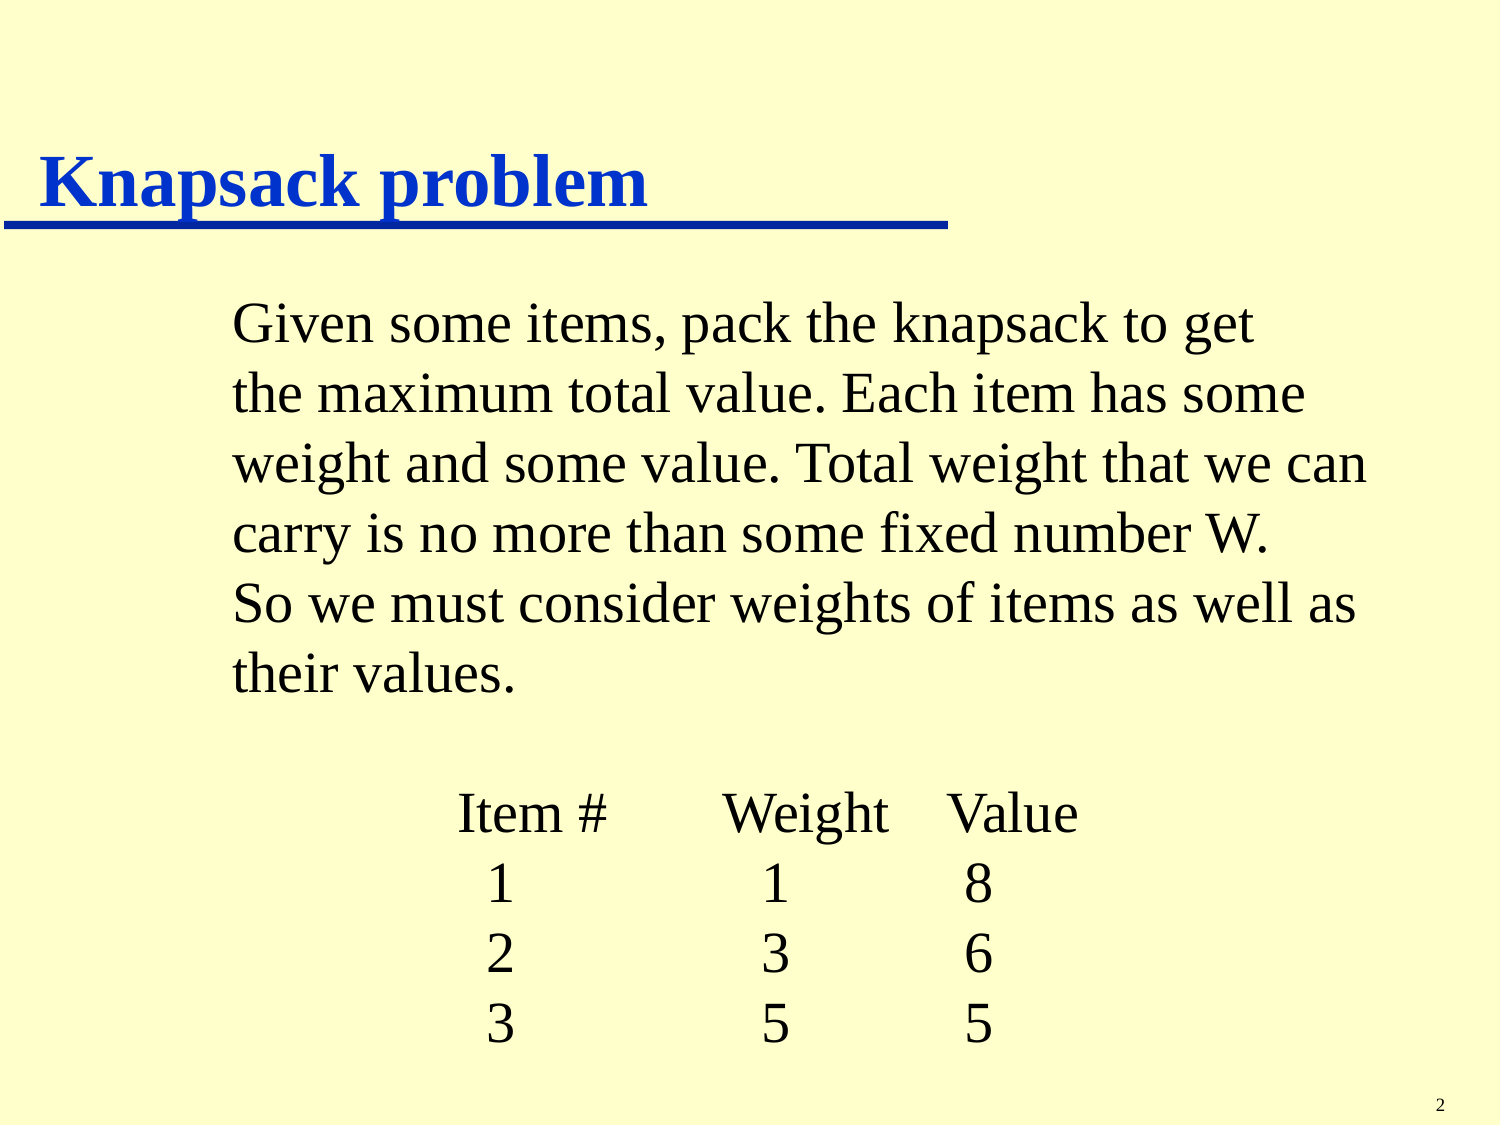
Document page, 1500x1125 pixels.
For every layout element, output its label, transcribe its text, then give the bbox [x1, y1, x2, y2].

text_box Given some items, pack the knapsack to get the maximum total value. Each item has some weight and some value. Total weight that we can carry is no more than some fixed number W. So we must consider weights of items as well as their values. Item # Weight Value 1 1 8 2 3 6 3 5 5 [217, 276, 1398, 1062]
title Knapsack problem [24, 47, 1001, 230]
